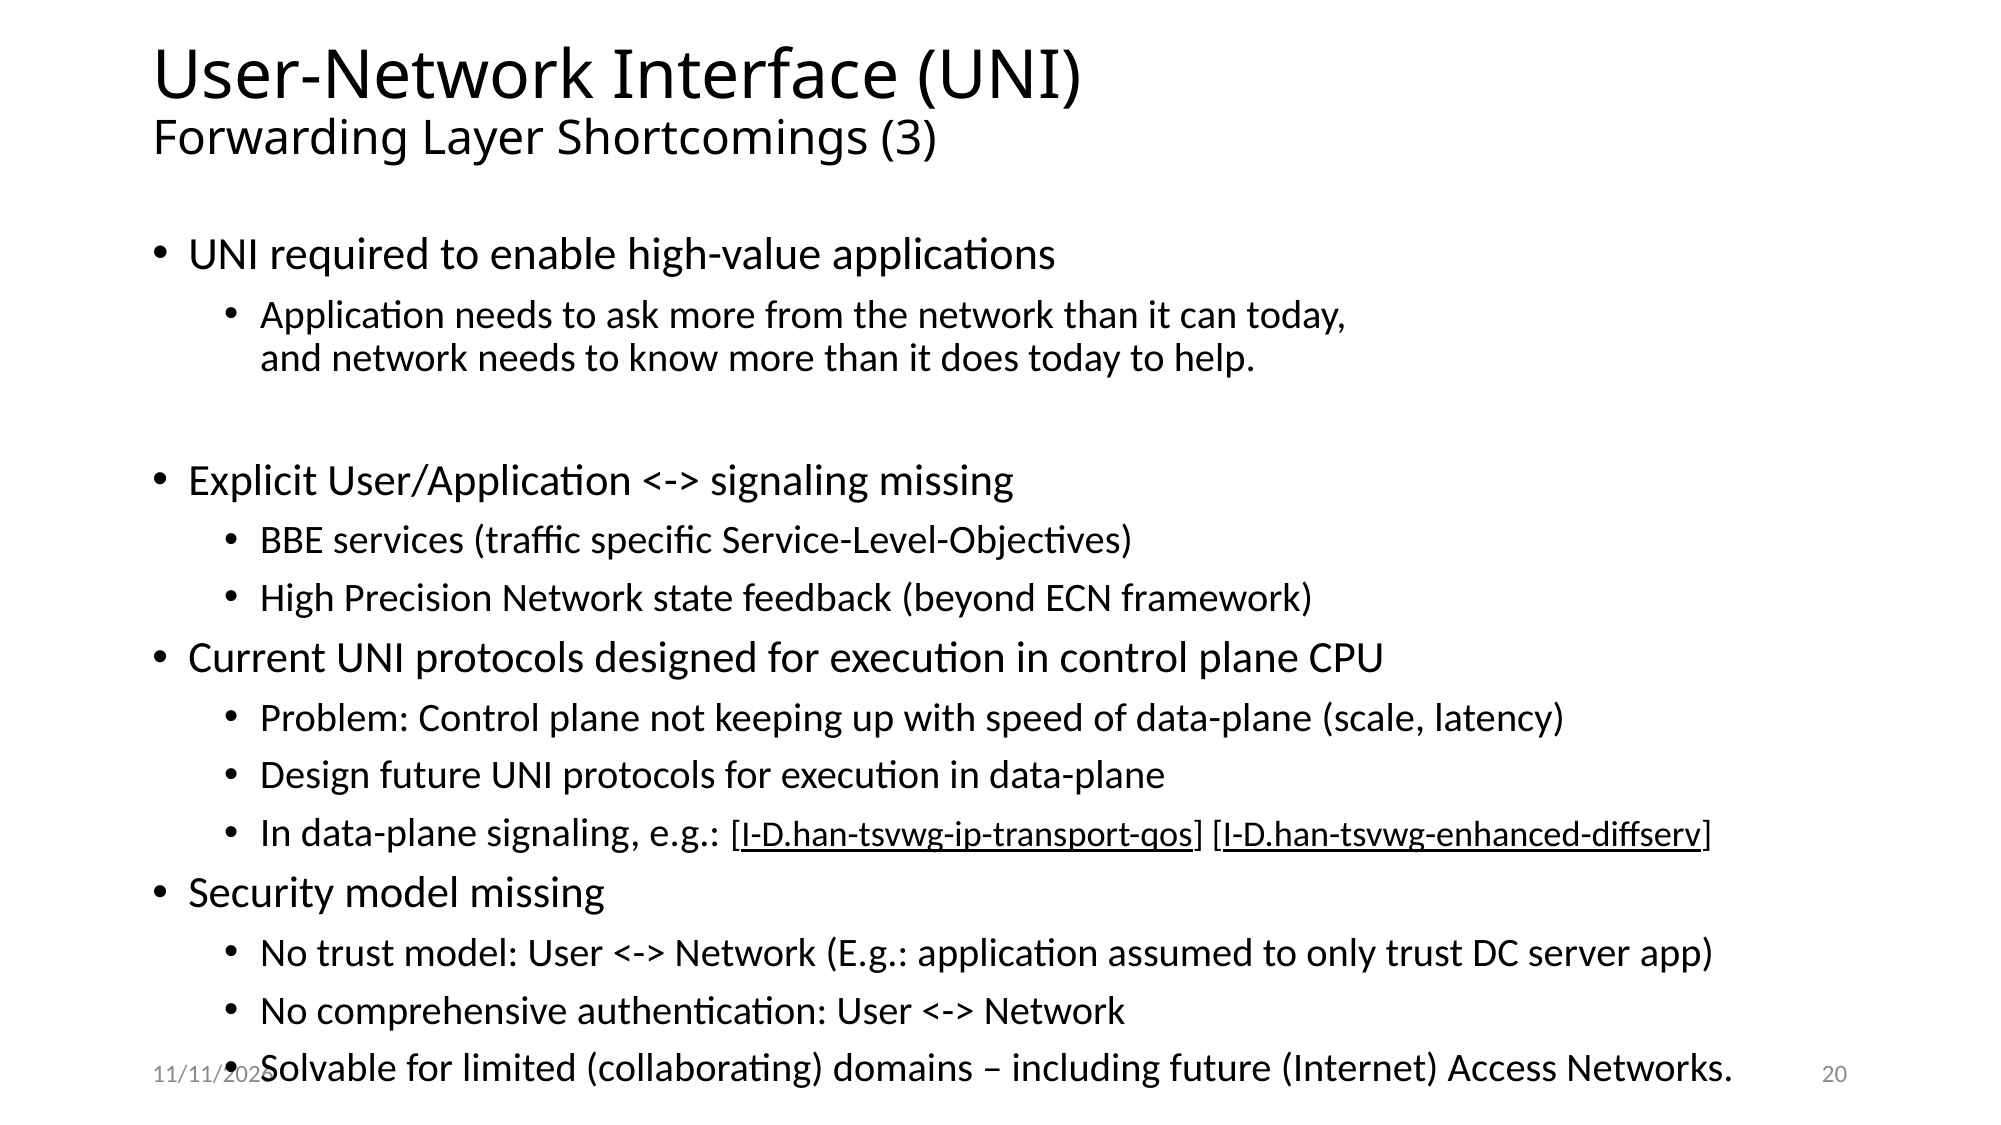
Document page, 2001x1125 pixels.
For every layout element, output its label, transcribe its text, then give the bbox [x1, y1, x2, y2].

title User-Network Interface (UNI) Forwarding Layer Shortcomings (3) [137, 31, 1863, 173]
list UNI required to enable high-value applications Application needs to ask more from the network than it can today, and network needs to know more than it does today to help. Explicit User/Application <-> signaling missing BBE services (traffic specific Service-Level-Objectives) High Precision Network state feedback (beyond ECN framework) Current UNI protocols designed for execution in control plane CPU Problem: Control plane not keeping up with speed of data-plane (scale, latency) Design future UNI protocols for execution in data-plane In data-plane signaling, e.g.: [I-D.han-tsvwg-ip-transport-qos] [I-D.han-tsvwg-enhanced-diffserv] Security model missing No trust model: User <-> Network (E.g.: application assumed to only trust DC server app) No comprehensive authentication: User <-> Network Solvable for limited (collaborating) domains – including future (Internet) Access Networks. [137, 222, 1863, 1107]
slide_number 20 [1412, 1042, 1863, 1103]
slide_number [137, 1042, 588, 1103]
